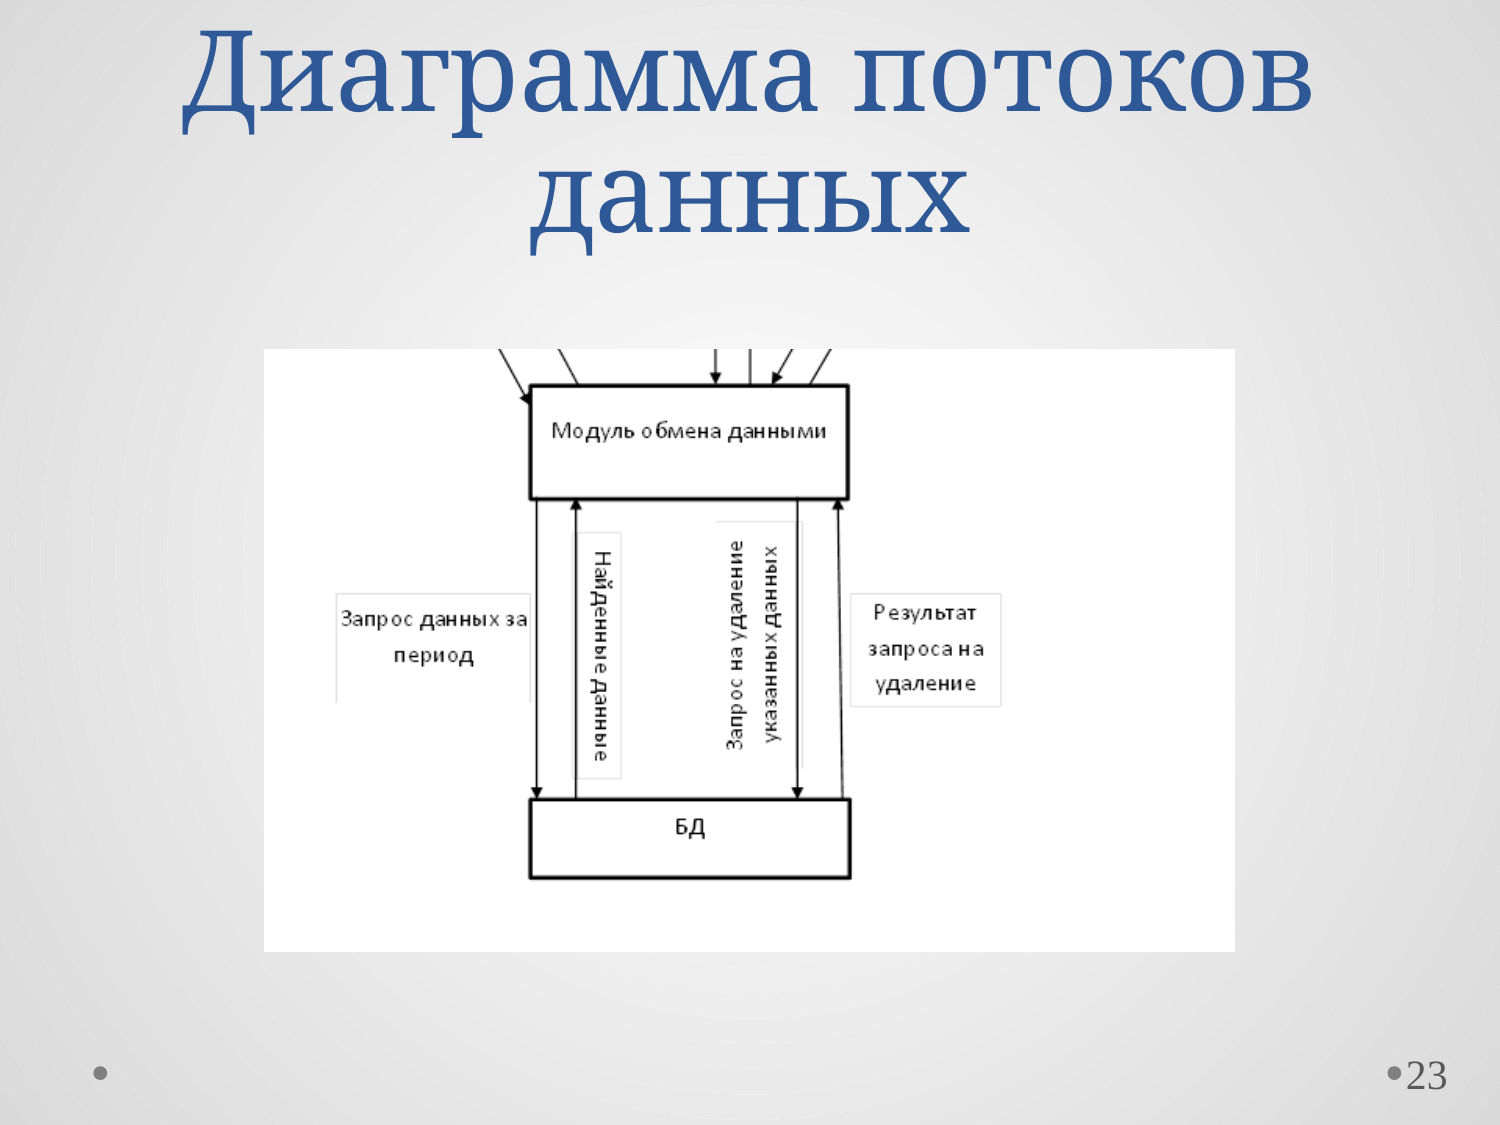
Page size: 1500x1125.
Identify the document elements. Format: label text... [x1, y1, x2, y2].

title Диаграмма потоков данных [75, 0, 1425, 263]
slide_number 23 [1401, 1042, 1494, 1103]
picture [264, 349, 1235, 952]
